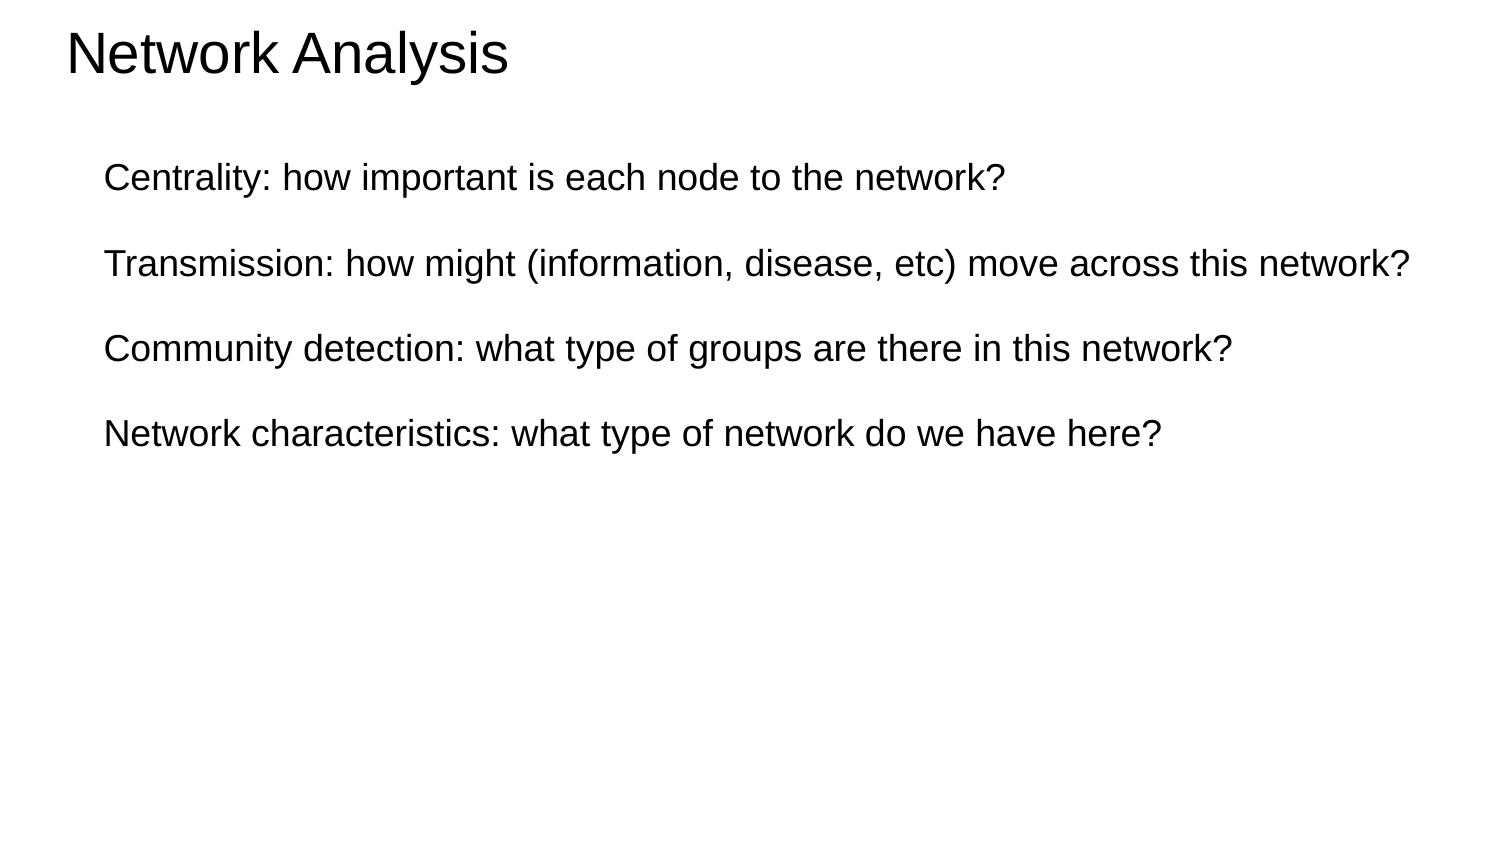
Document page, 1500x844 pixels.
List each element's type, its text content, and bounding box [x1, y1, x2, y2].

list Centrality: how important is each node to the network? Transmission: how might (information, disease, etc) move across this network? Community detection: what type of groups are there in this network? Network characteristics: what type of network do we have here? [51, 131, 1449, 750]
title Network Analysis [51, 0, 1449, 94]
